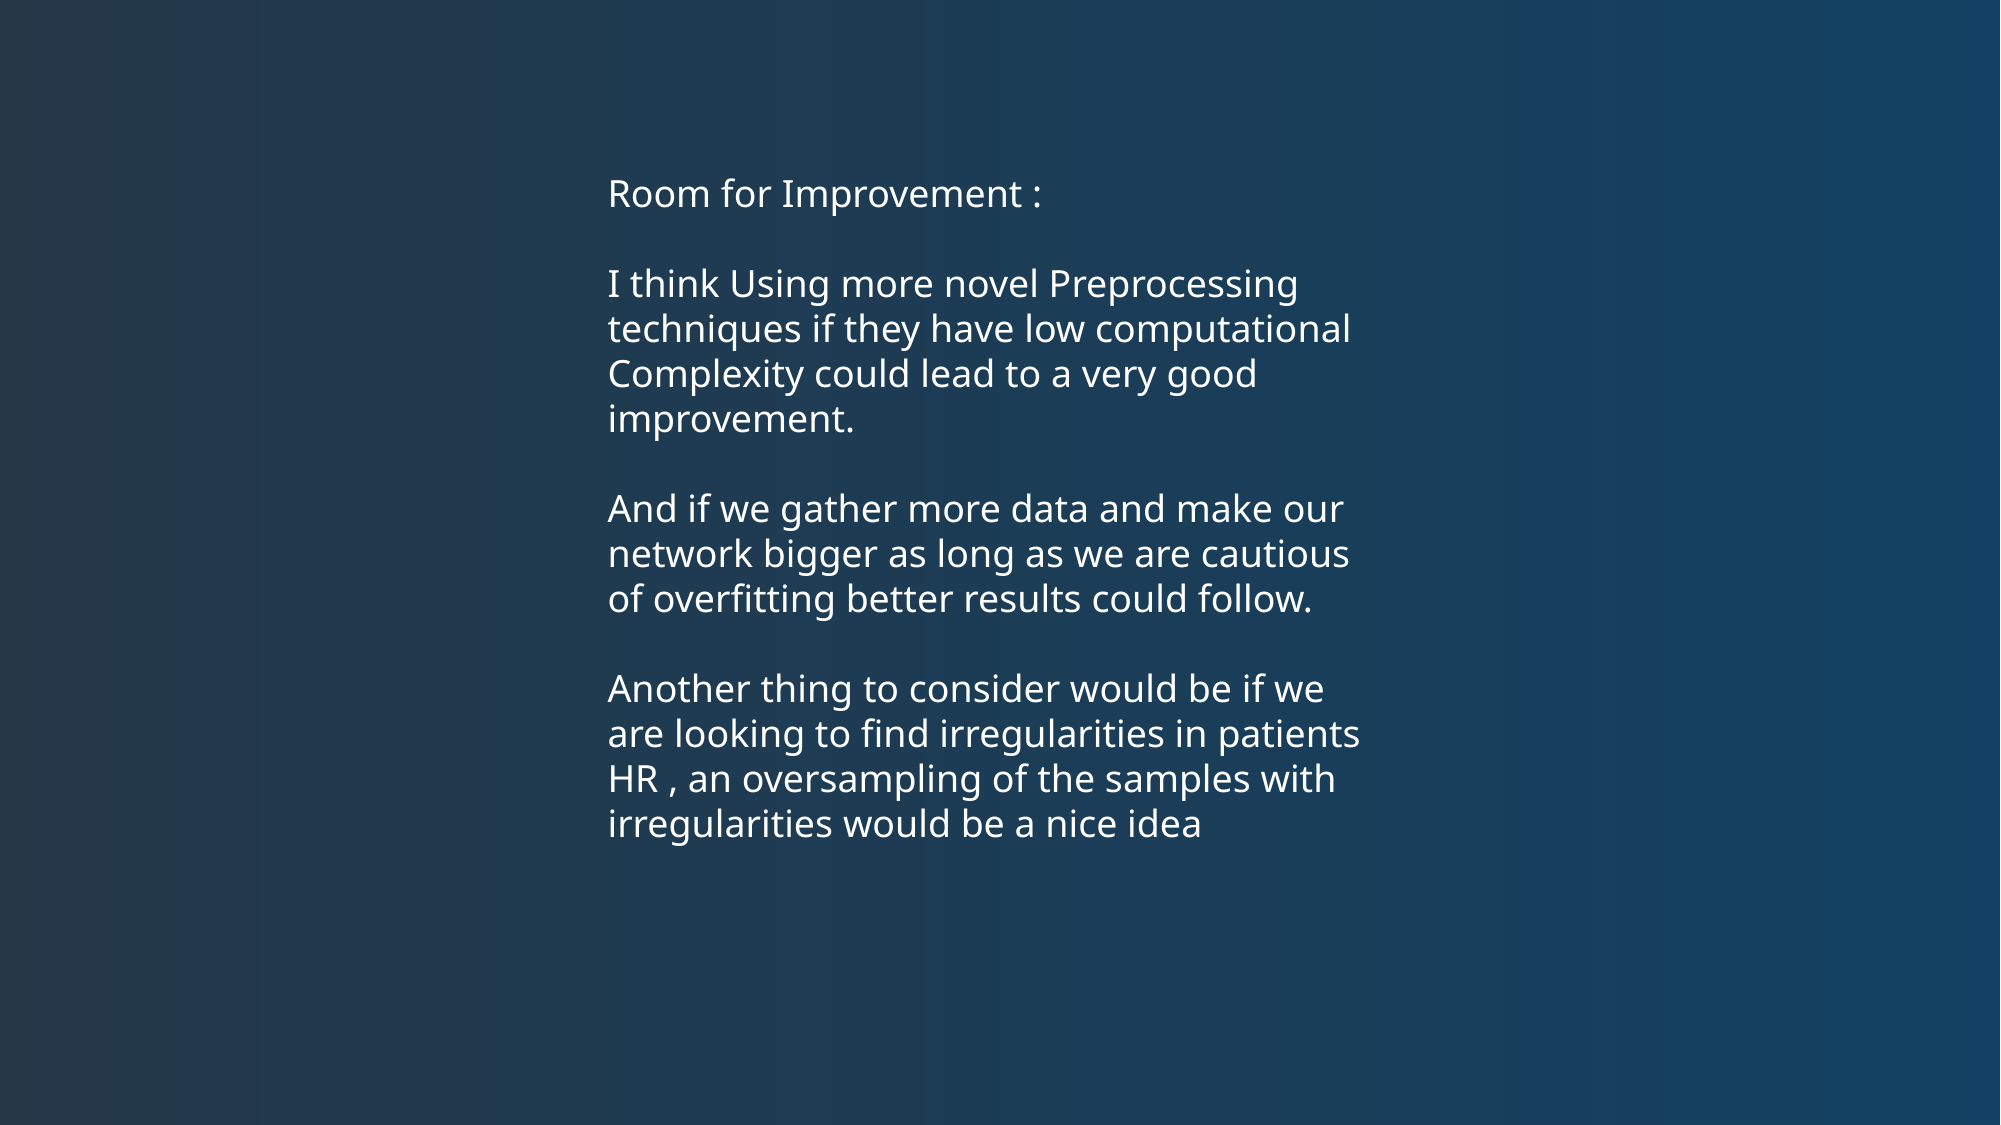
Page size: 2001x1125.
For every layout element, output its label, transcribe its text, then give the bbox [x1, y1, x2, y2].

text_box Room for Improvement : I think Using more novel Preprocessing techniques if they have low computational Complexity could lead to a very good improvement. And if we gather more data and make our network bigger as long as we are cautious of overfitting better results could follow. Another thing to consider would be if we are looking to find irregularities in patients HR , an oversampling of the samples with irregularities would be a nice idea [592, 162, 1408, 853]
